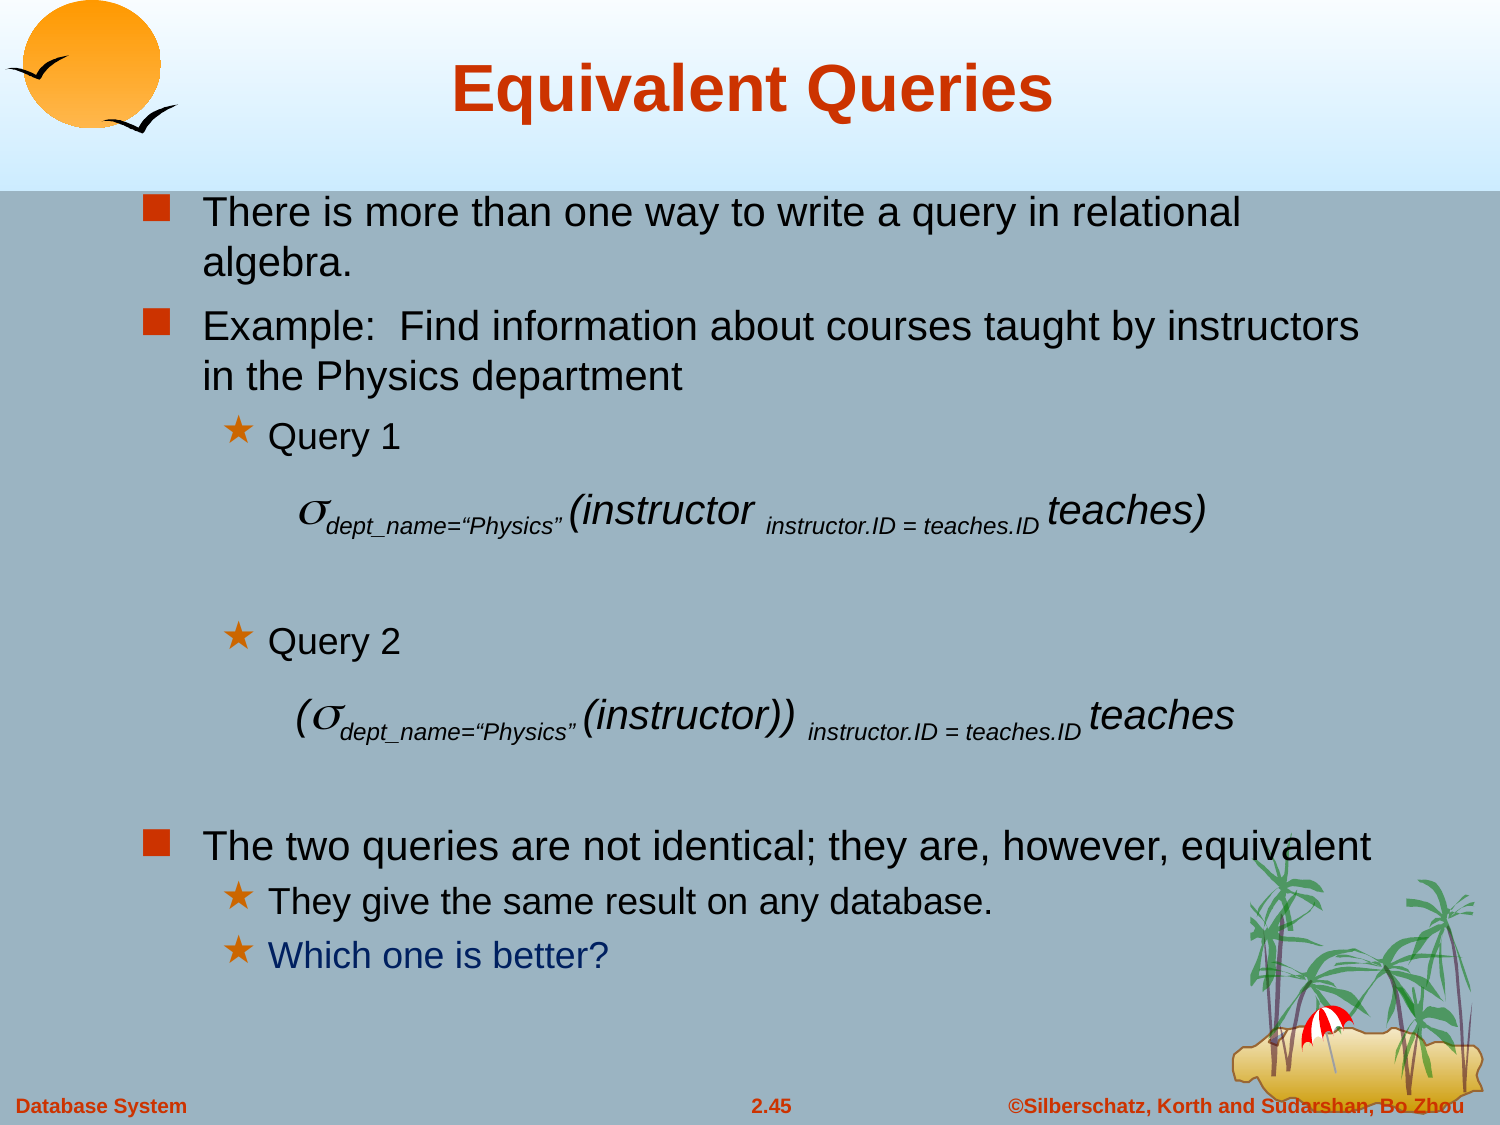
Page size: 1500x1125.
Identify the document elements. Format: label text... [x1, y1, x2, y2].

title Equivalent Queries [90, 32, 1416, 134]
